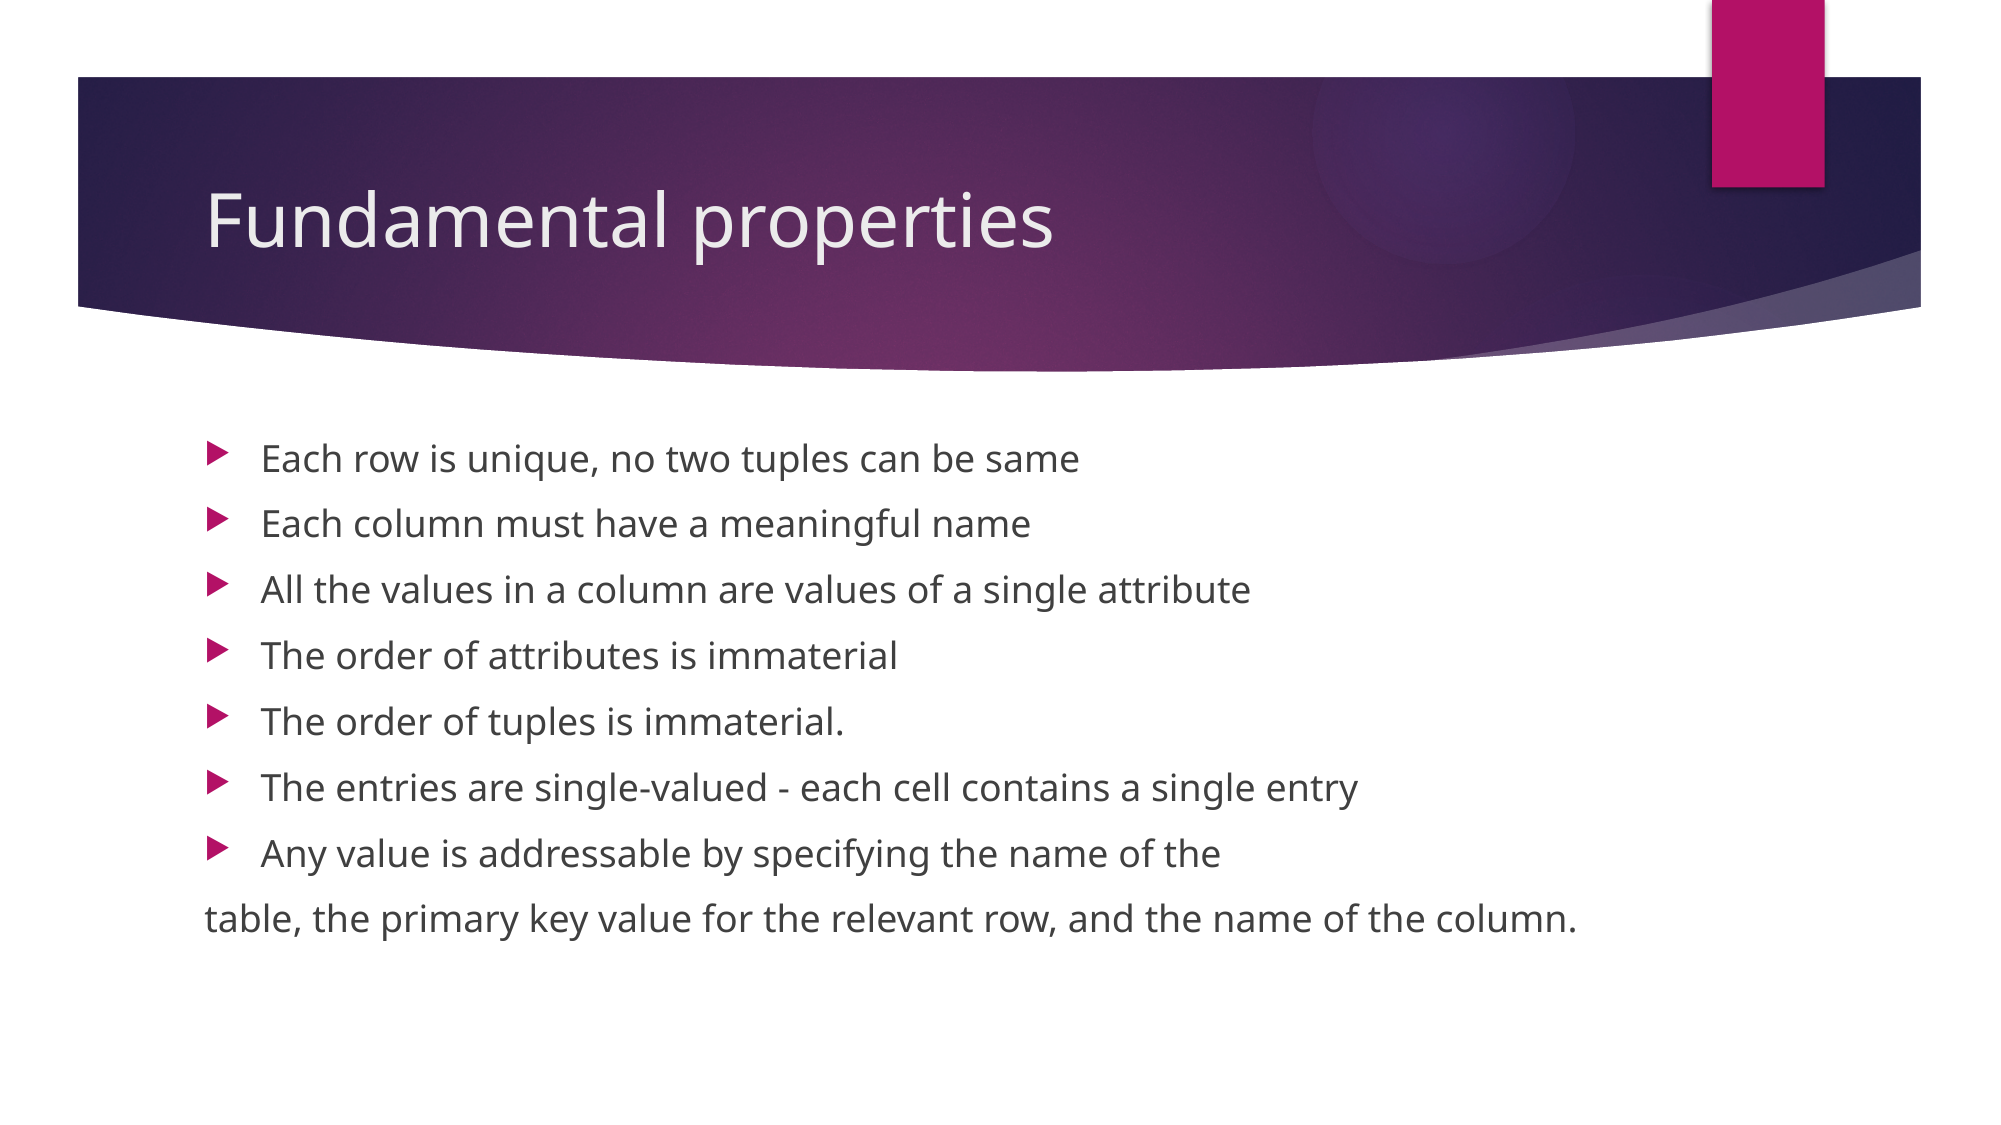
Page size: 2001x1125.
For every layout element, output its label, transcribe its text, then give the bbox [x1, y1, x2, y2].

title Fundamental properties [189, 159, 1627, 276]
list Each row is unique, no two tuples can be same Each column must have a meaningful name All the values in a column are values of a single attribute The order of attributes is immaterial The order of tuples is immaterial. The entries are single-valued - each cell contains a single entry Any value is addressable by specifying the name of the table, the primary key value for the relevant row, and the name of the column. [189, 427, 1638, 988]
